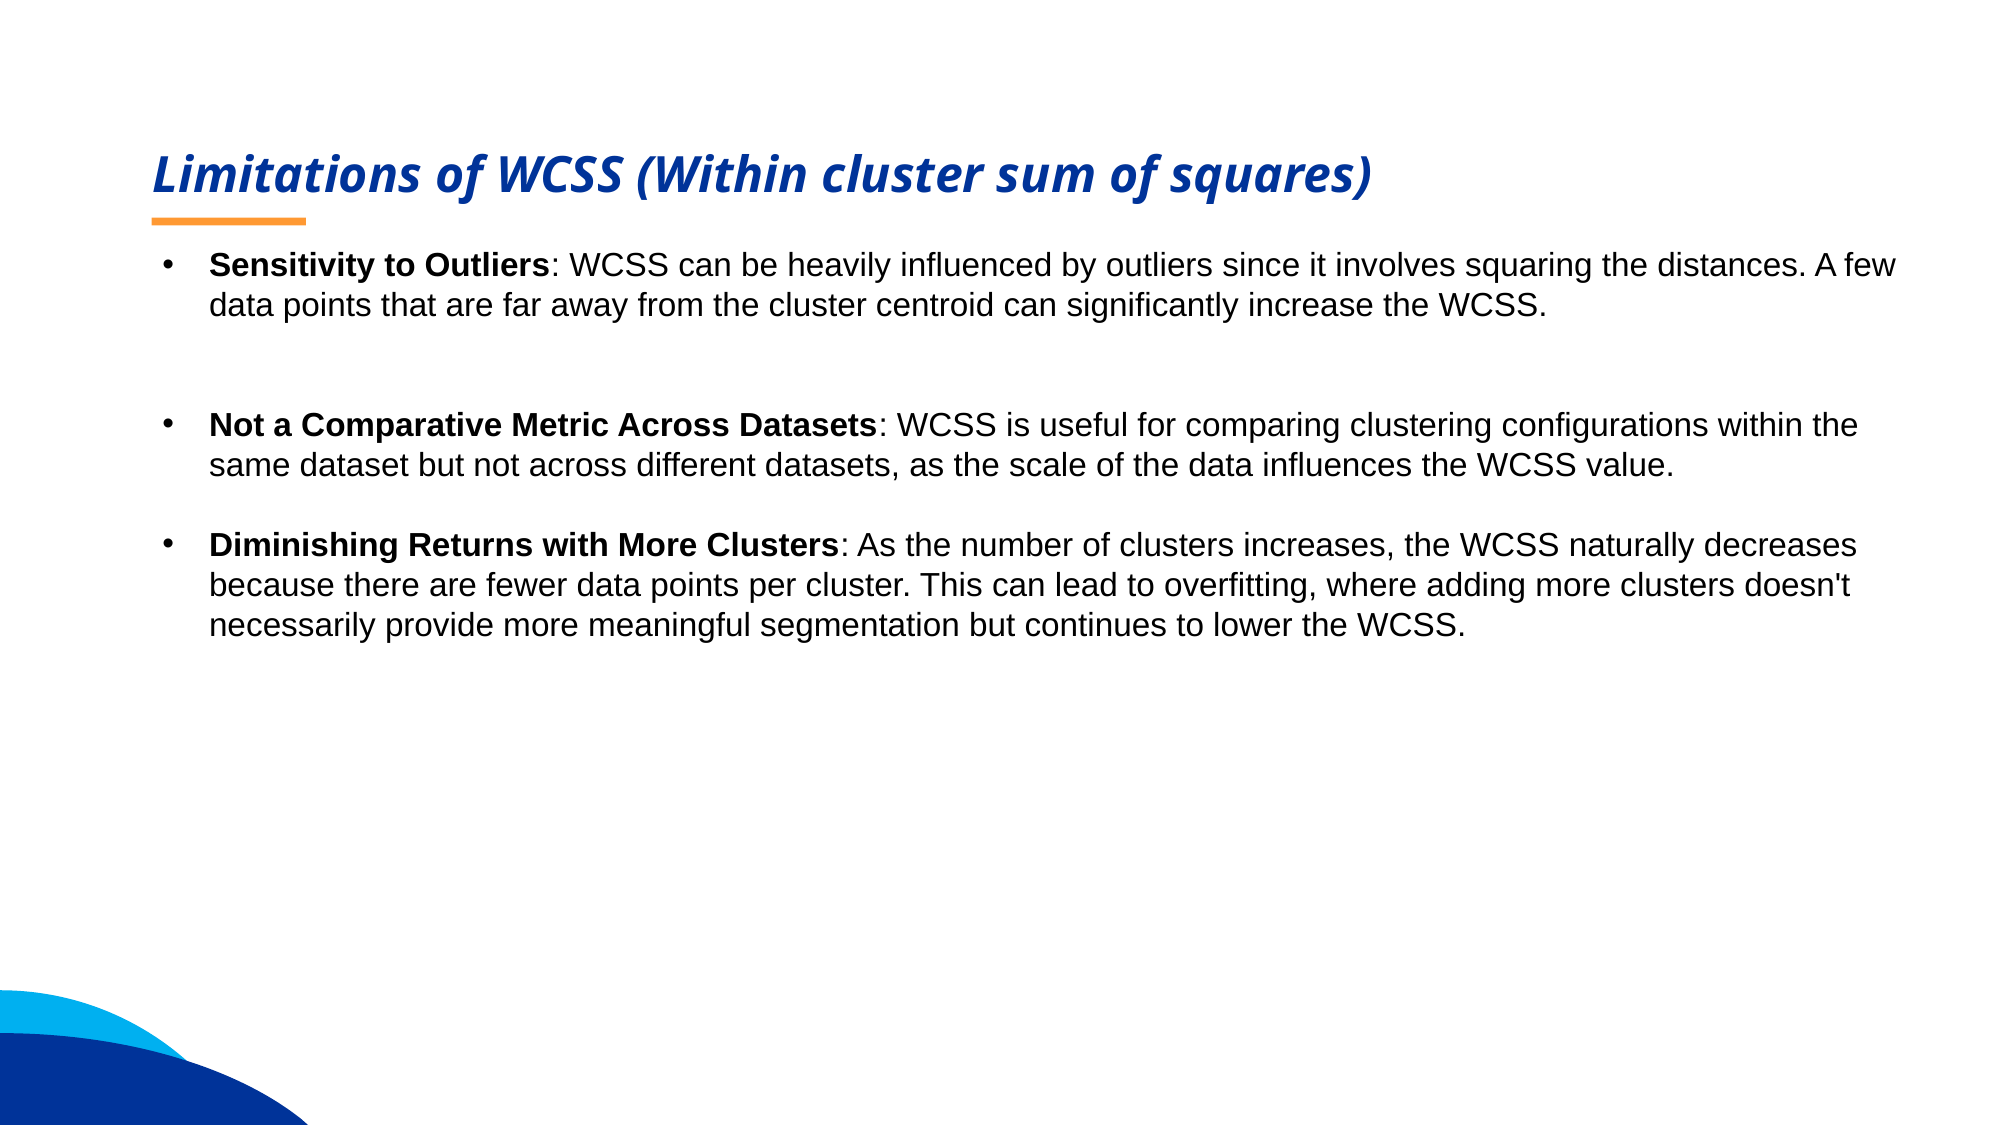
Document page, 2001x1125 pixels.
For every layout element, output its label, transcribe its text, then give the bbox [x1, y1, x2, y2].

text_box Limitations of WCSS (Within cluster sum of squares) [137, 135, 1706, 211]
text_box Sensitivity to Outliers: WCSS can be heavily influenced by outliers since it involves squaring the distances. A few data points that are far away from the cluster centroid can significantly increase the WCSS. Not a Comparative Metric Across Datasets: WCSS is useful for comparing clustering configurations within the same dataset but not across different datasets, as the scale of the data influences the WCSS value. Diminishing Returns with More Clusters: As the number of clusters increases, the WCSS naturally decreases because there are fewer data points per cluster. This can lead to overfitting, where adding more clusters doesn't necessarily provide more meaningful segmentation but continues to lower the WCSS. [147, 236, 1949, 651]
